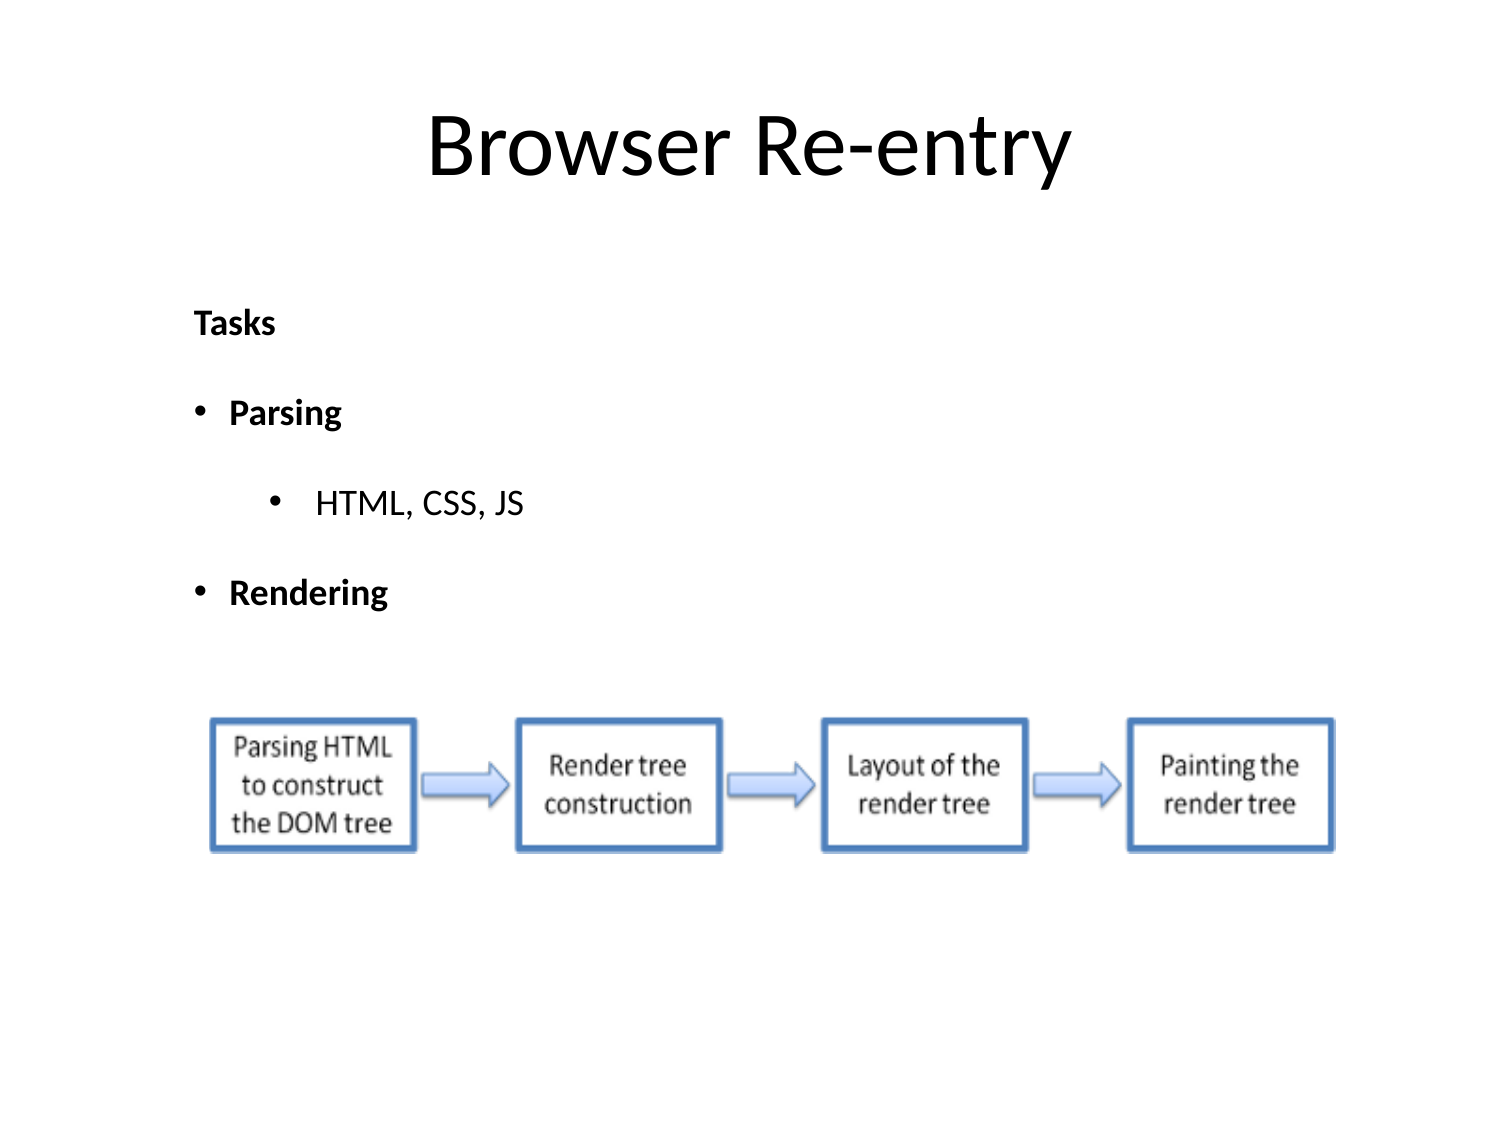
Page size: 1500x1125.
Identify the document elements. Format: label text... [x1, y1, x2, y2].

text_box Tasks Parsing HTML, CSS, JS Rendering [179, 290, 1361, 621]
text_box Browser Re-entry [74, 45, 1425, 233]
picture [209, 716, 1337, 855]
